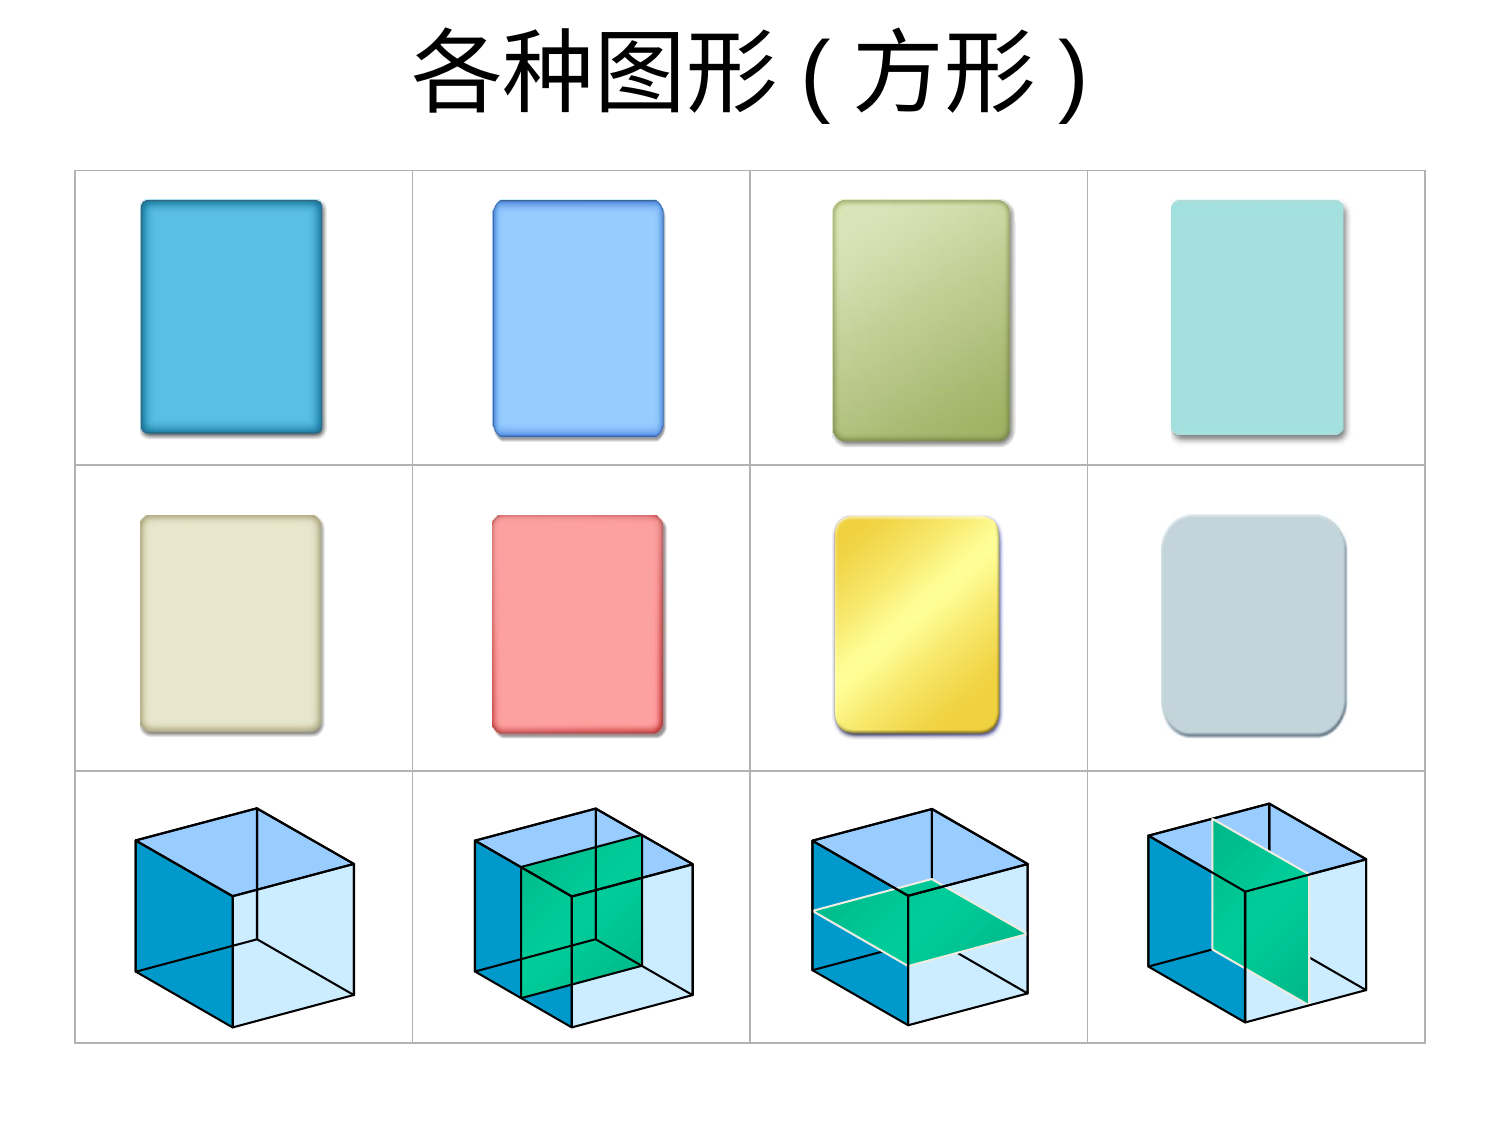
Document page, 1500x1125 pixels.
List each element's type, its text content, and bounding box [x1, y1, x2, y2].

picture [831, 515, 1007, 741]
picture [491, 515, 669, 741]
title 各种图形(方形) [0, 0, 1500, 138]
picture [491, 198, 668, 445]
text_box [135, 808, 355, 1028]
picture [1159, 512, 1348, 739]
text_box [1148, 803, 1367, 1023]
picture [140, 198, 330, 442]
picture [140, 515, 328, 741]
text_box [812, 808, 1029, 1026]
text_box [474, 808, 694, 1028]
picture [1171, 198, 1355, 450]
picture [831, 198, 1019, 450]
